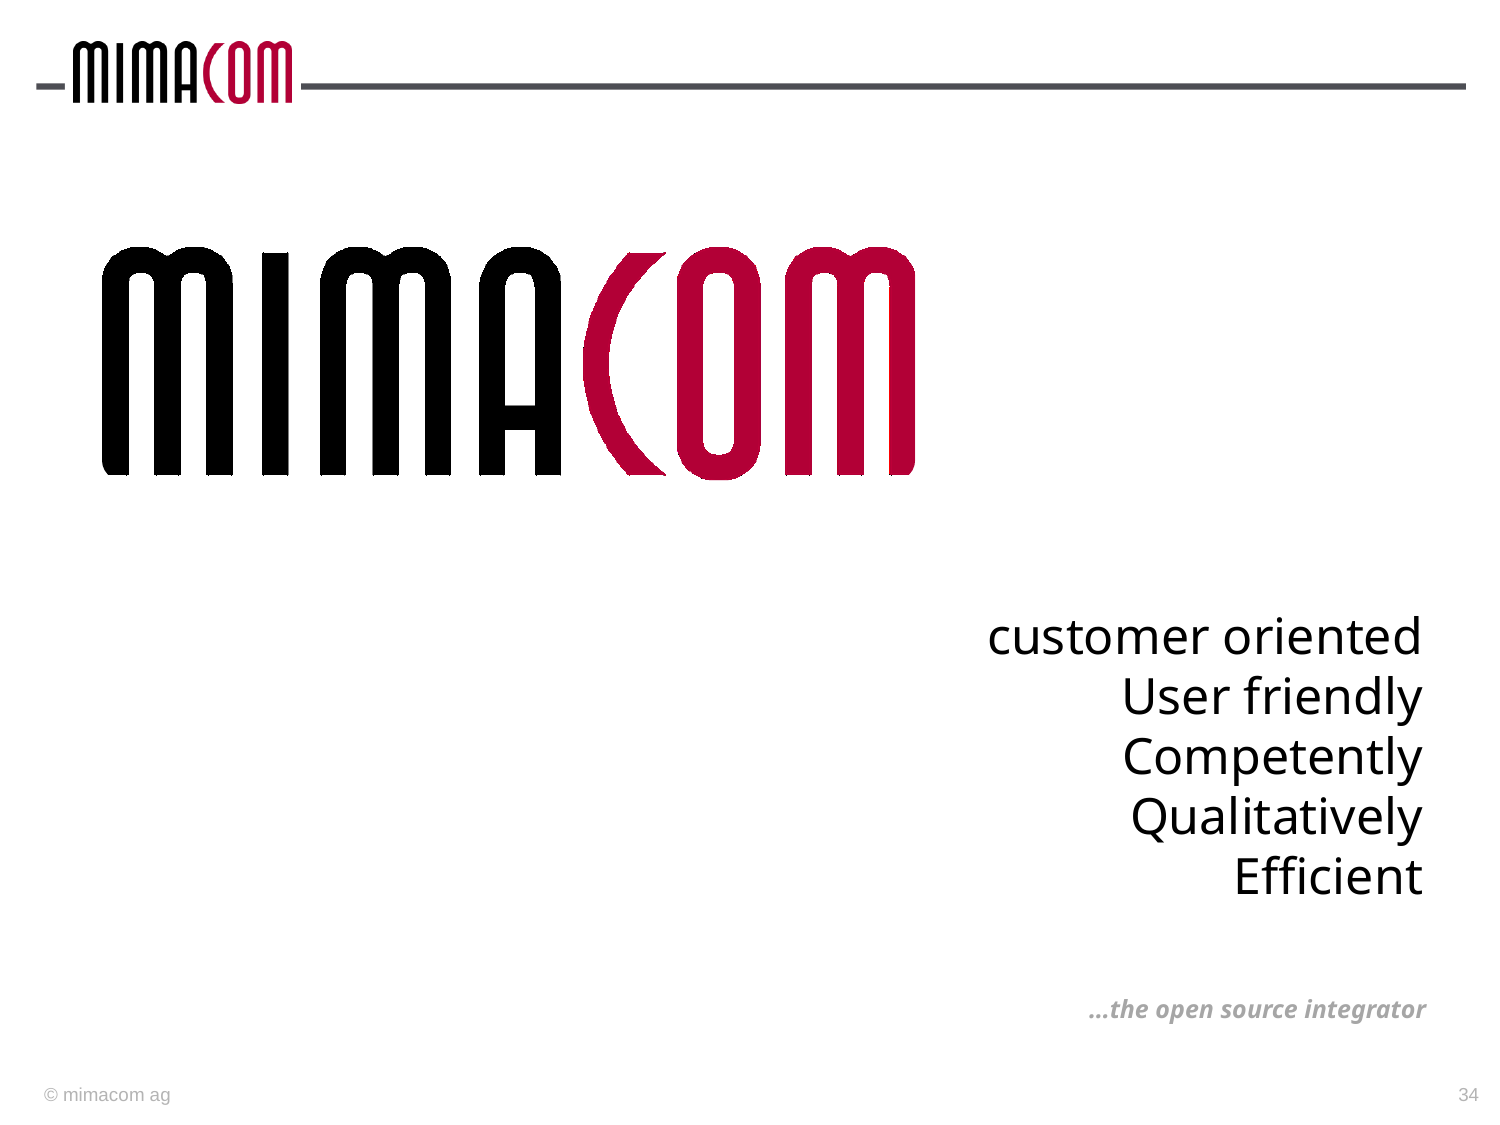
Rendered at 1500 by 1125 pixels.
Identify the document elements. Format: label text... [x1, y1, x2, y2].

list customer oriented User friendly Competently Qualitatively Efficient [56, 386, 1439, 938]
picture [101, 245, 916, 481]
slide_number 34 [1315, 1074, 1495, 1125]
text_box …the open source integrator [632, 985, 1442, 1031]
picture [73, 41, 292, 104]
